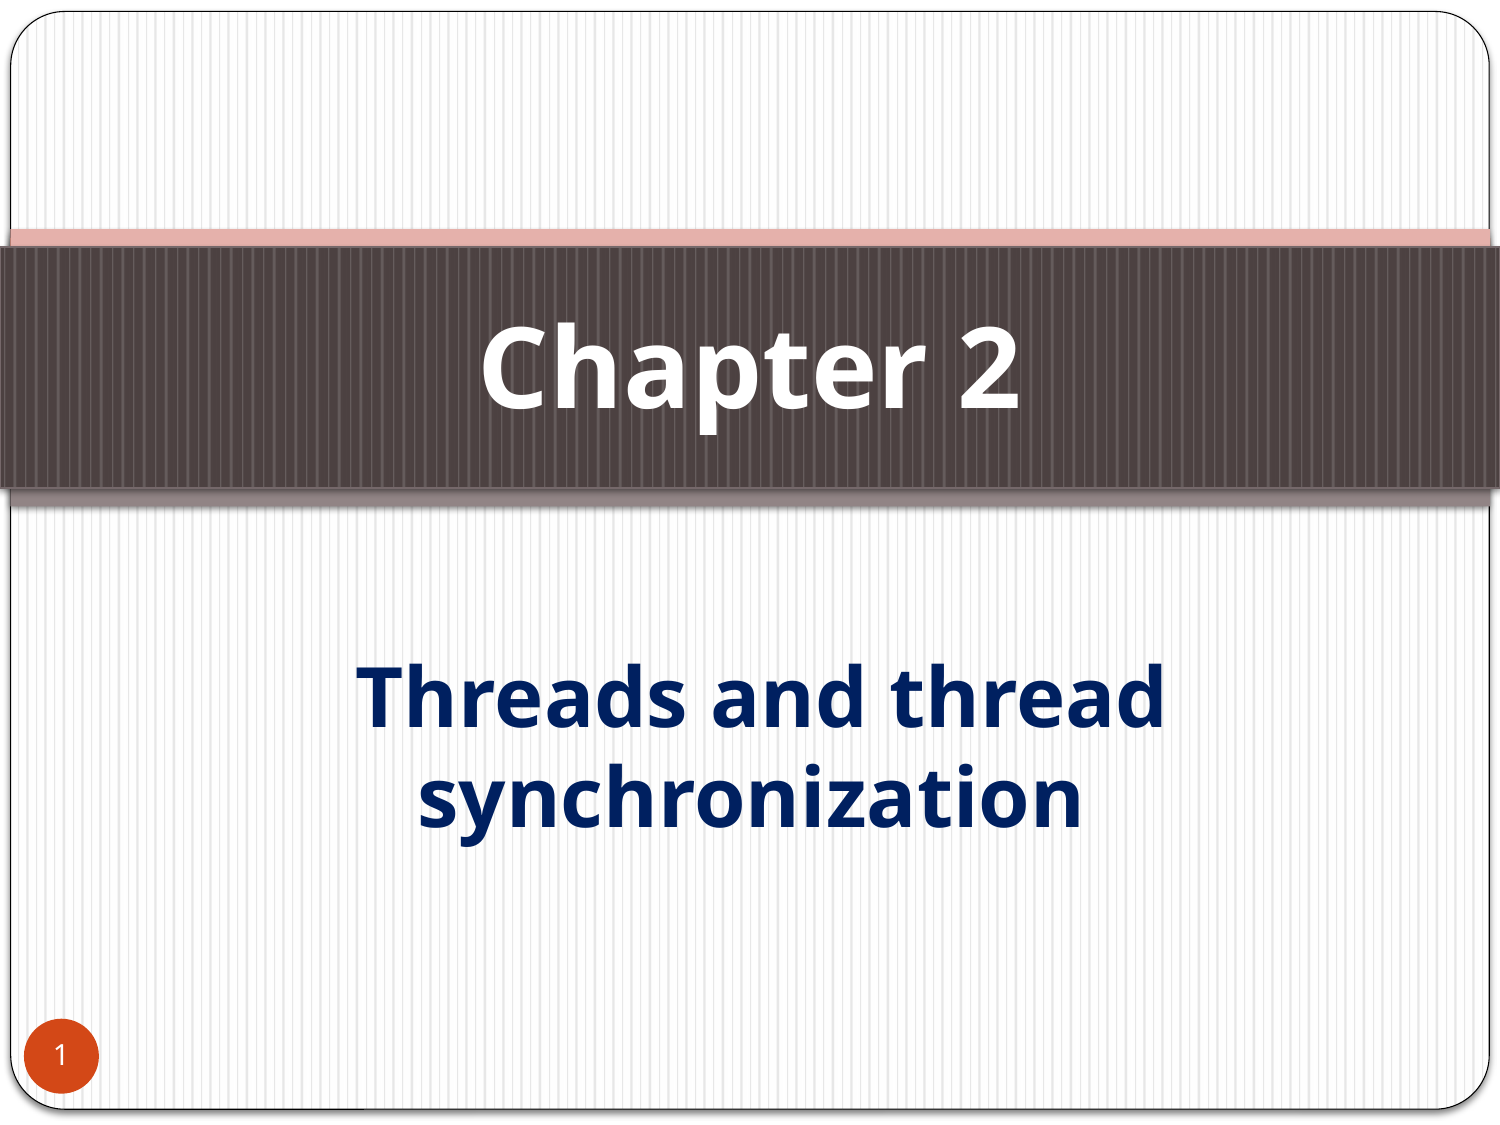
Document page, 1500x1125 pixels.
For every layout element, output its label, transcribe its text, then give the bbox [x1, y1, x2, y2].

slide_number 1 [23, 1018, 99, 1094]
title Chapter 2 [0, 246, 1500, 489]
subtitle Threads and thread synchronization [75, 525, 1450, 1025]
